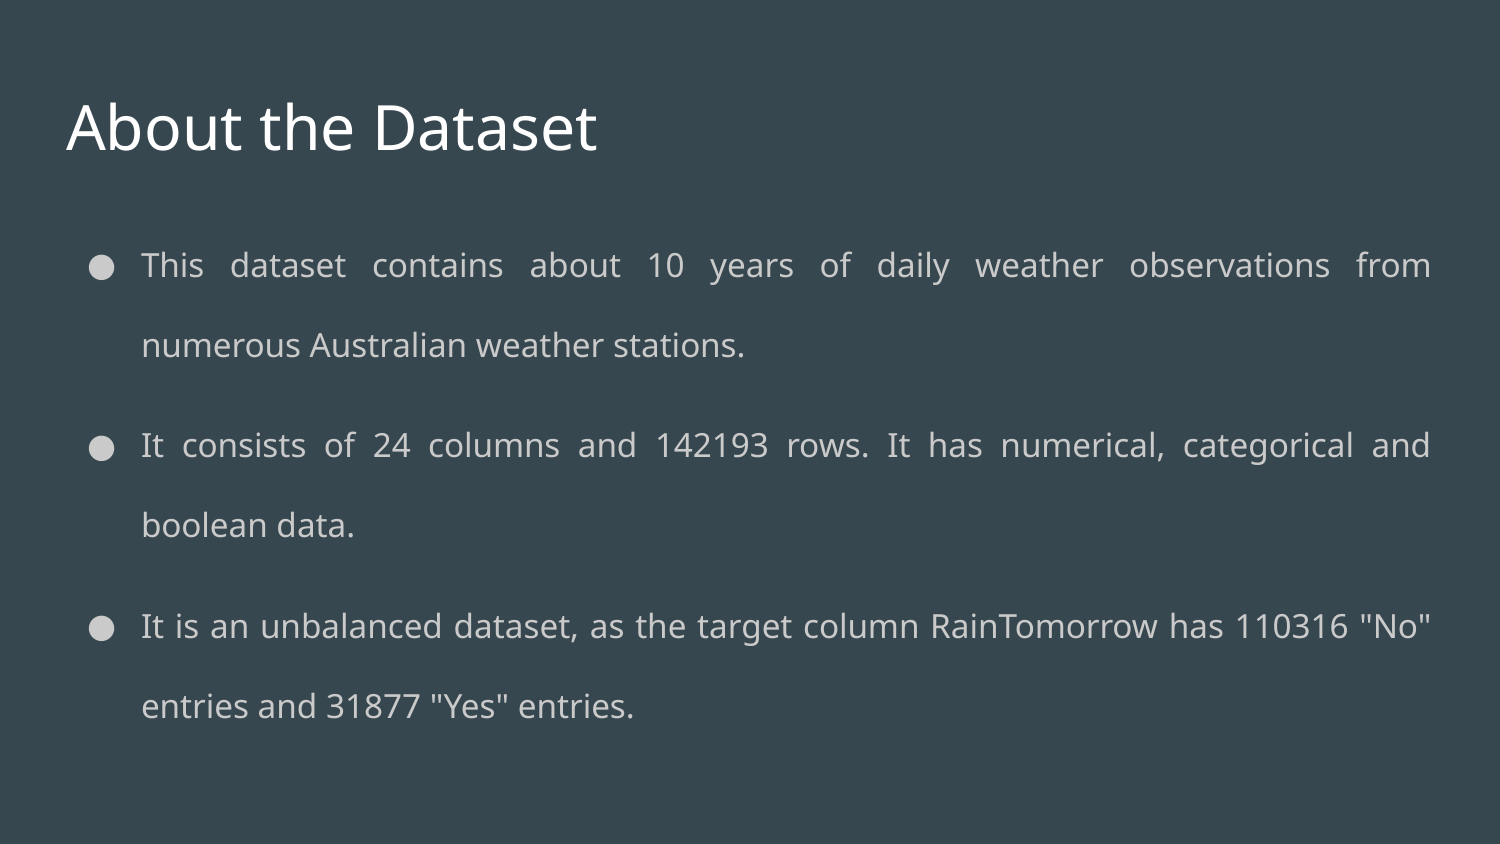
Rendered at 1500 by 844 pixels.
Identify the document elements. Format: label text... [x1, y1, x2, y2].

title About the Dataset [51, 72, 1449, 167]
list This dataset contains about 10 years of daily weather observations from numerous Australian weather stations. It consists of 24 columns and 142193 rows. It has numerical, categorical and boolean data. It is an unbalanced dataset, as the target column RainTomorrow has 110316 "No" entries and 31877 "Yes" entries. [51, 189, 1449, 750]
